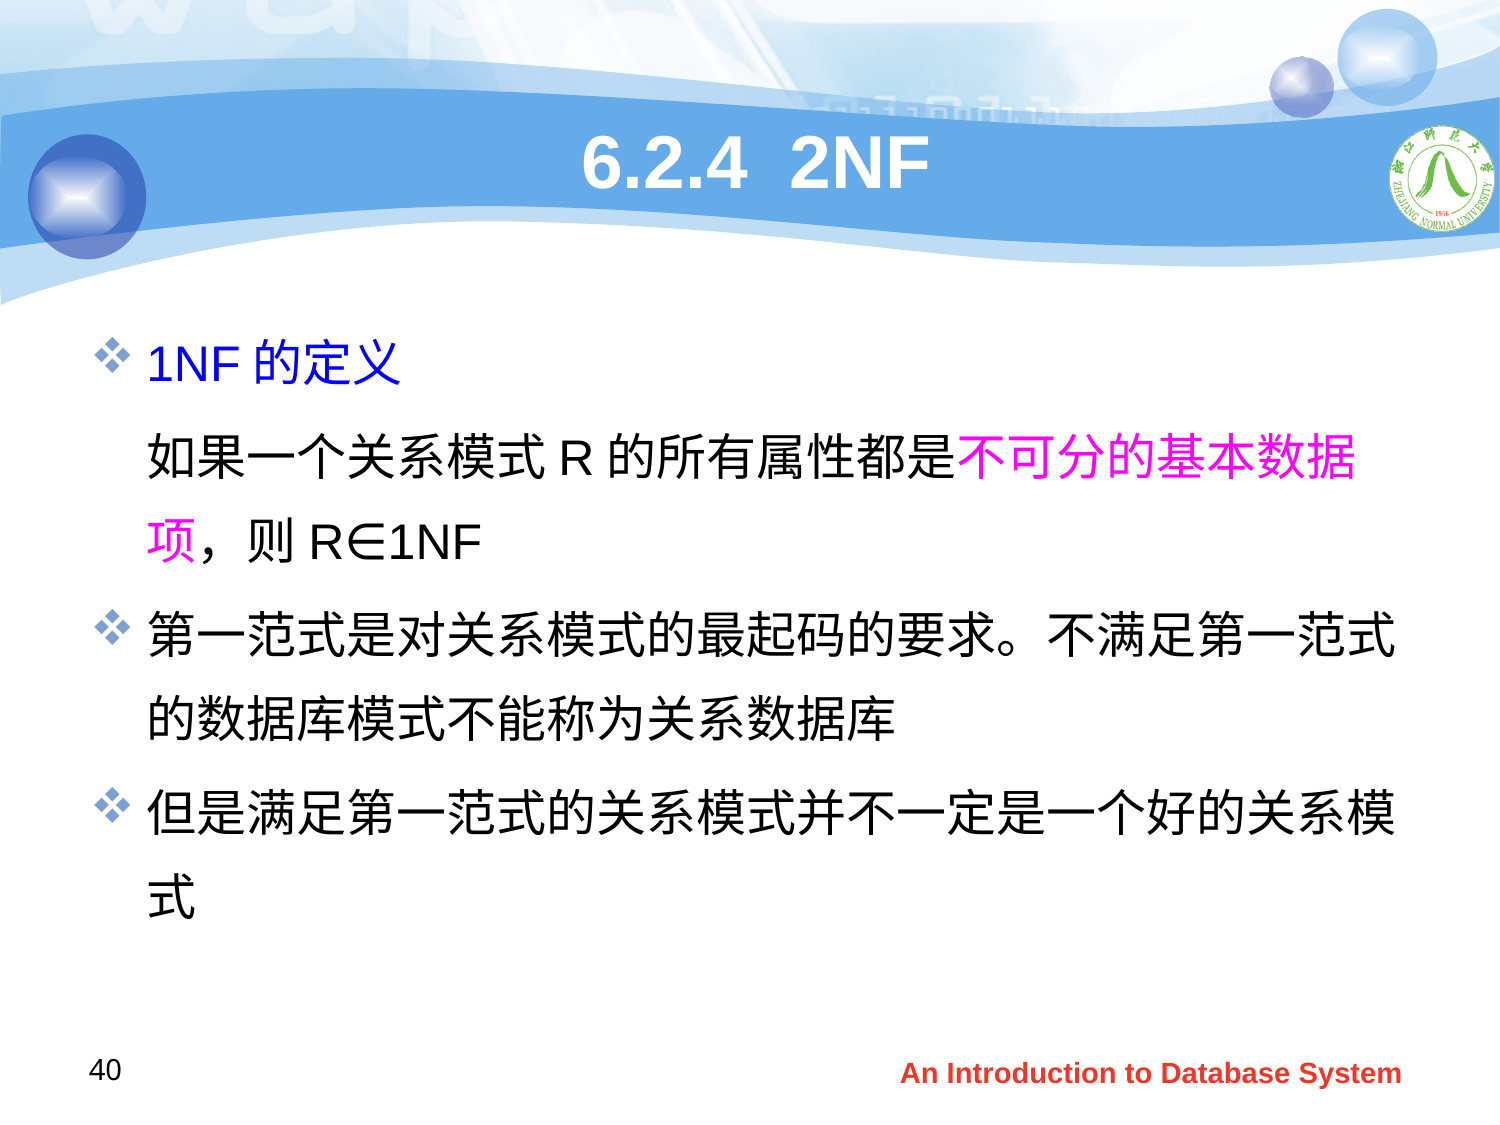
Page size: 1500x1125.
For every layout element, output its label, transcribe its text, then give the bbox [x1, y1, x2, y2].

list 1NF的定义 如果一个关系模式R的所有属性都是不可分的基本数据项，则R∈1NF 第一范式是对关系模式的最起码的要求。不满足第一范式的数据库模式不能称为关系数据库 但是满足第一范式的关系模式并不一定是一个好的关系模式 [75, 299, 1425, 1038]
slide_number 40 [41, 1023, 138, 1099]
title 6.2.4 2NF [150, 112, 1363, 205]
footer An Introduction to Database System [856, 1046, 1447, 1100]
picture [1388, 125, 1495, 232]
picture [0, 0, 1500, 112]
